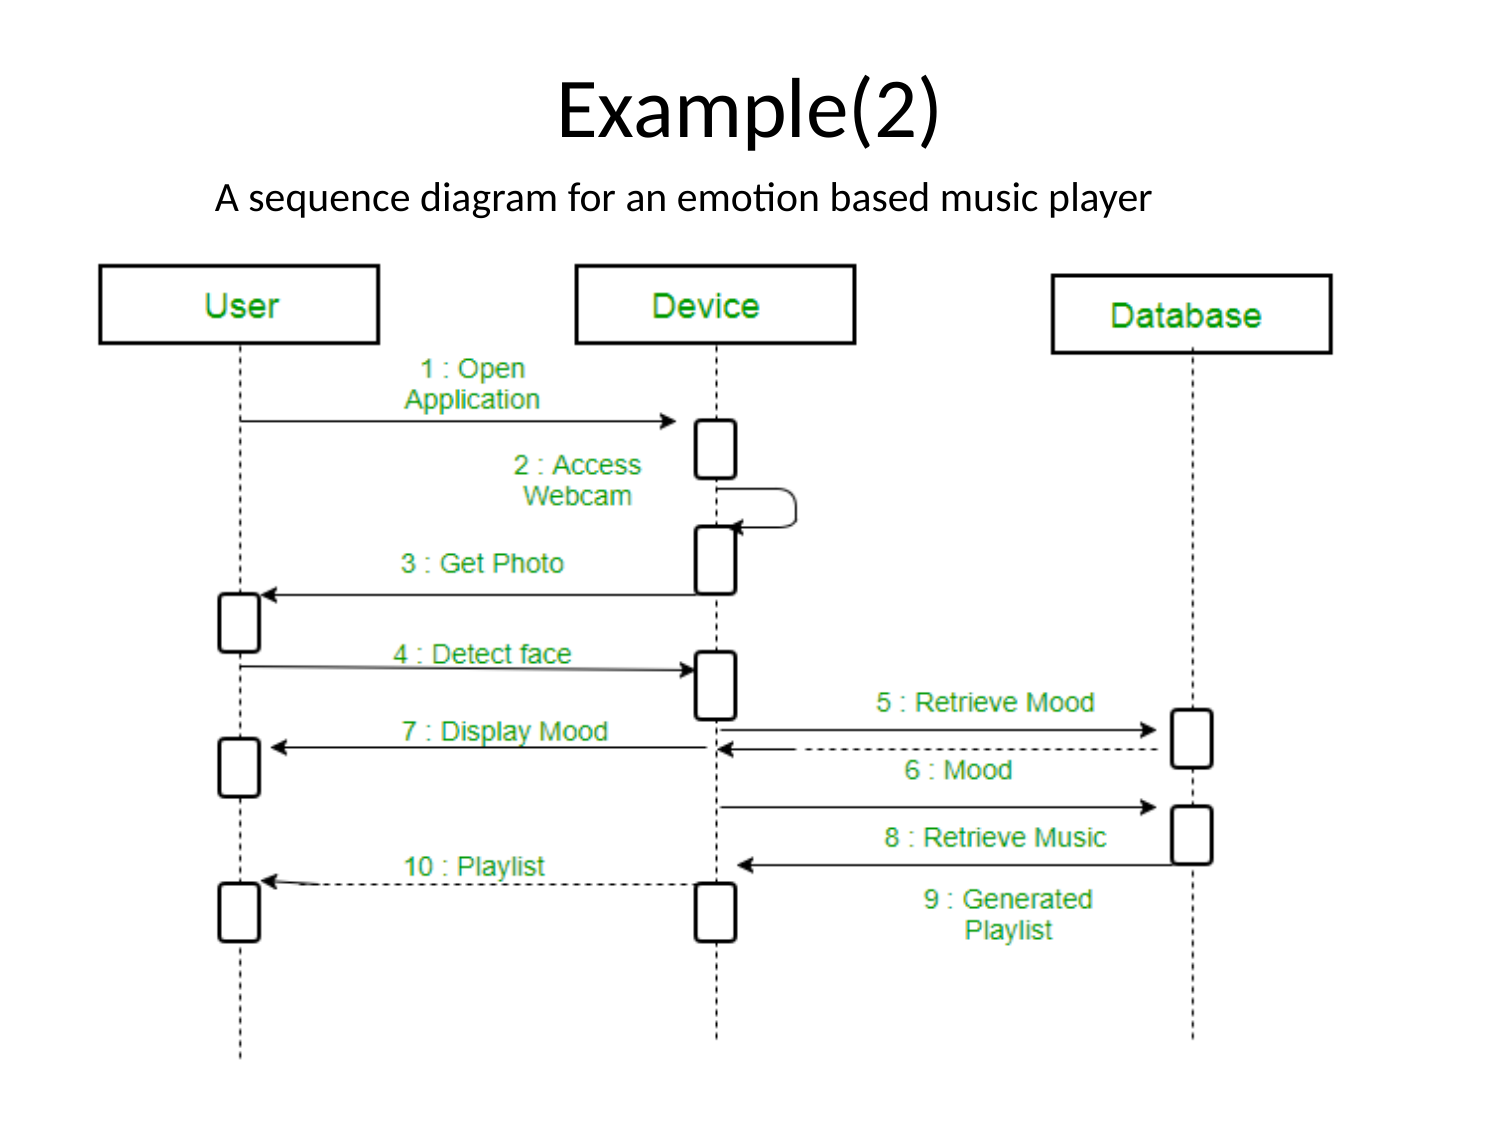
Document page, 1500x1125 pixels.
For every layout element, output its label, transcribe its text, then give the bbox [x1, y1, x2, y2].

text_box A sequence diagram for an emotion based music player [199, 162, 1238, 228]
title Example(2) [75, 45, 1425, 163]
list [74, 249, 1363, 1076]
